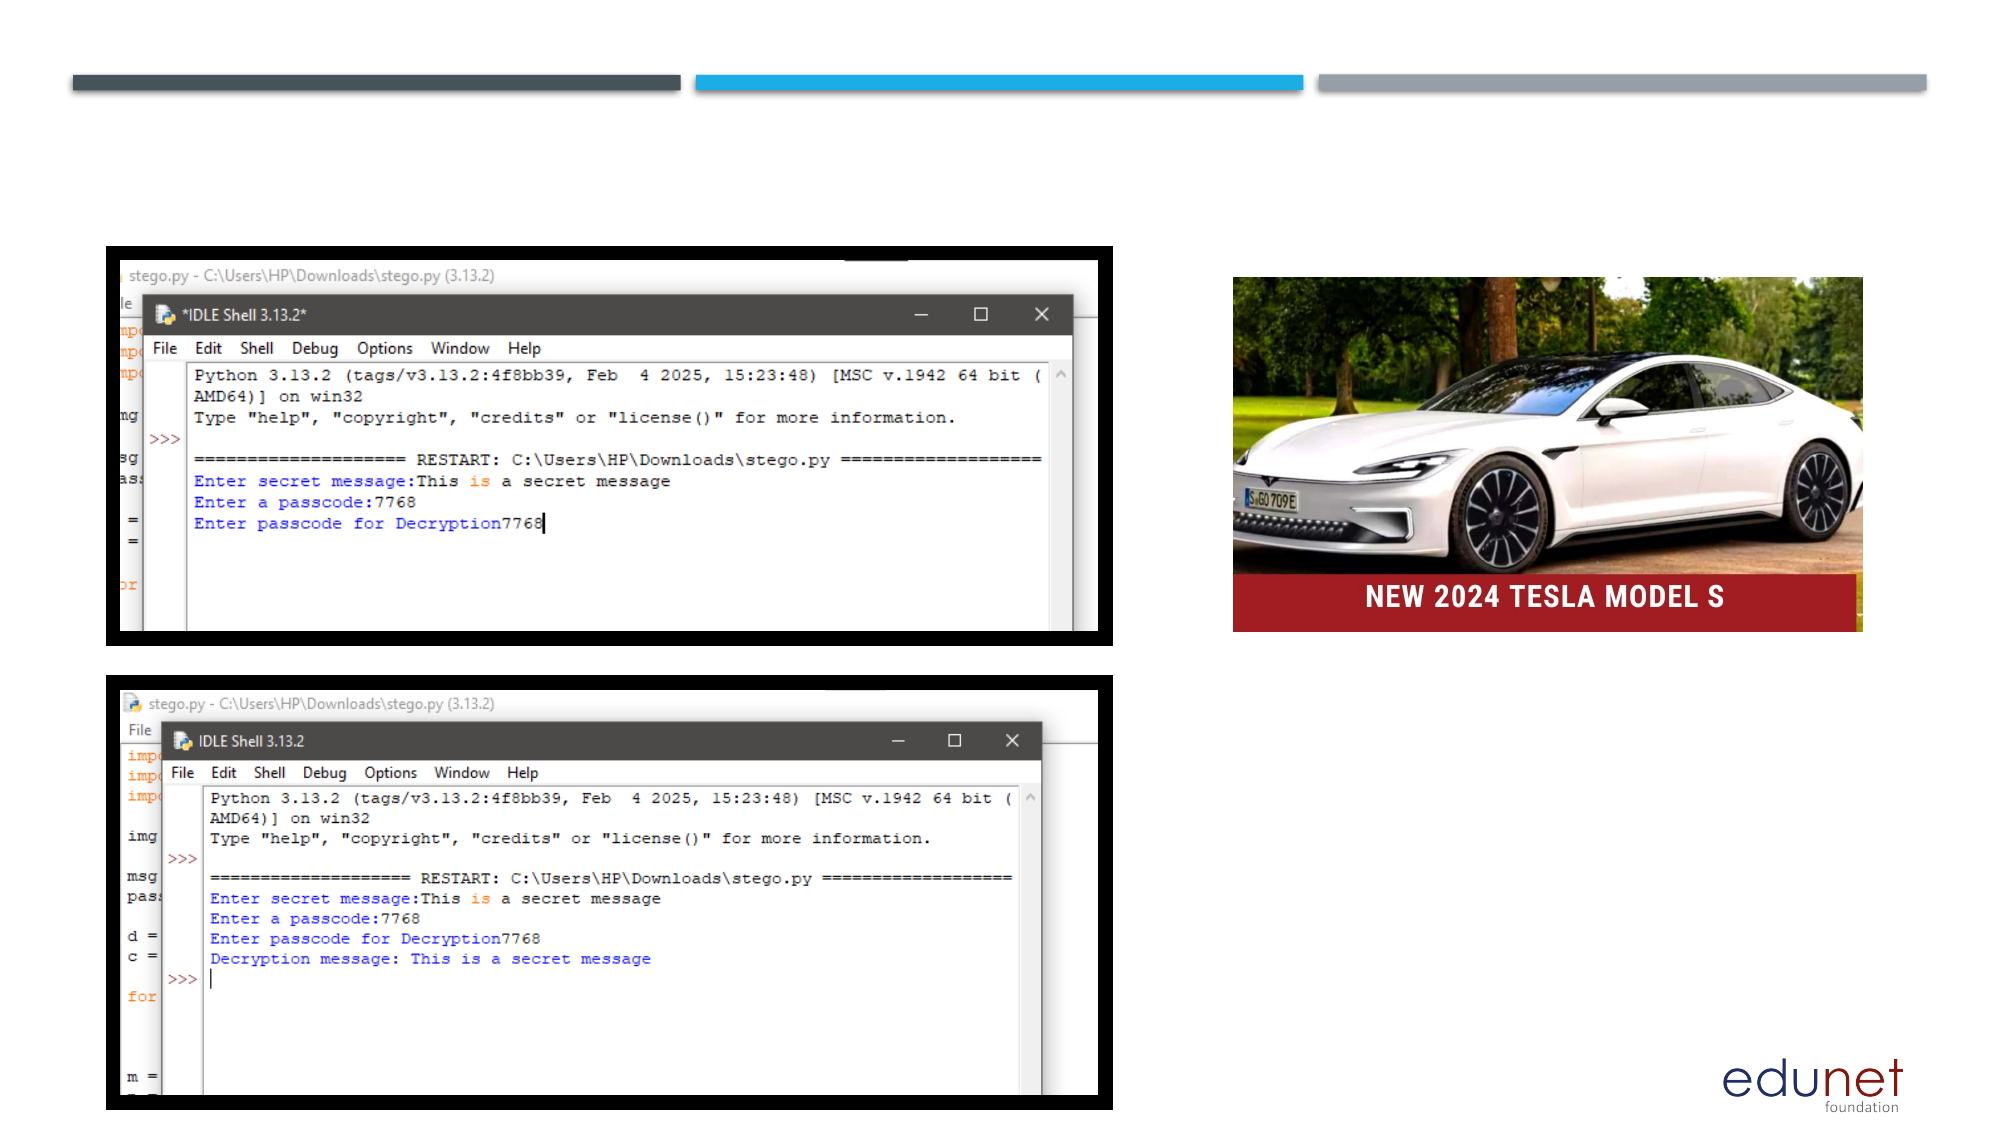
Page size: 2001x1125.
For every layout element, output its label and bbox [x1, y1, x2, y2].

list [119, 259, 1099, 632]
picture [119, 689, 1099, 1096]
picture [1233, 277, 1863, 632]
picture [1719, 1056, 1905, 1116]
